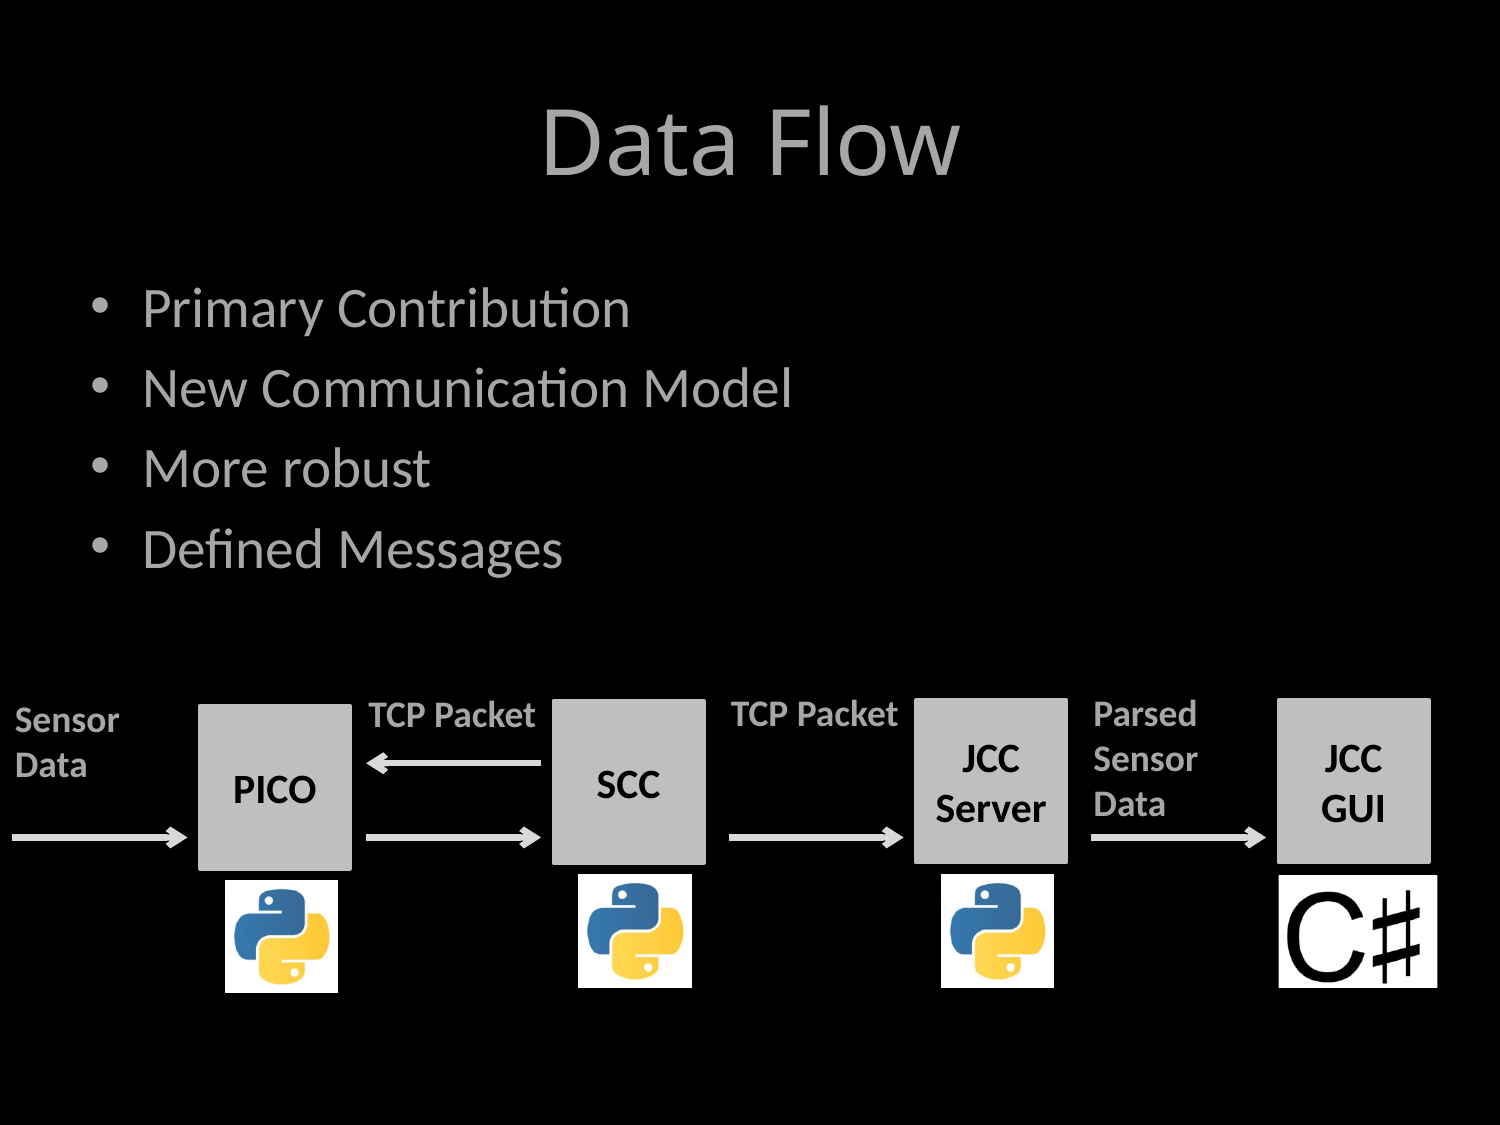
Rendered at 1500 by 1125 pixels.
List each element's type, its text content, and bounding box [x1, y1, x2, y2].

text_box JCC GUI [1277, 698, 1431, 864]
text_box Sensor Data [0, 687, 213, 793]
text_box Parsed Sensor Data [1078, 681, 1292, 832]
text_box TCP Packet [353, 682, 567, 742]
picture [940, 874, 1054, 988]
text_box TCP Packet [716, 681, 929, 742]
text_box PICO [198, 704, 352, 871]
picture [224, 880, 338, 993]
title Data Flow [75, 45, 1425, 233]
picture [578, 874, 692, 988]
text_box SCC [552, 699, 706, 865]
picture [1278, 874, 1438, 988]
text_box JCC Server [914, 698, 1068, 864]
list Primary Contribution New Communication Model More robust Defined Messages [75, 262, 1425, 588]
